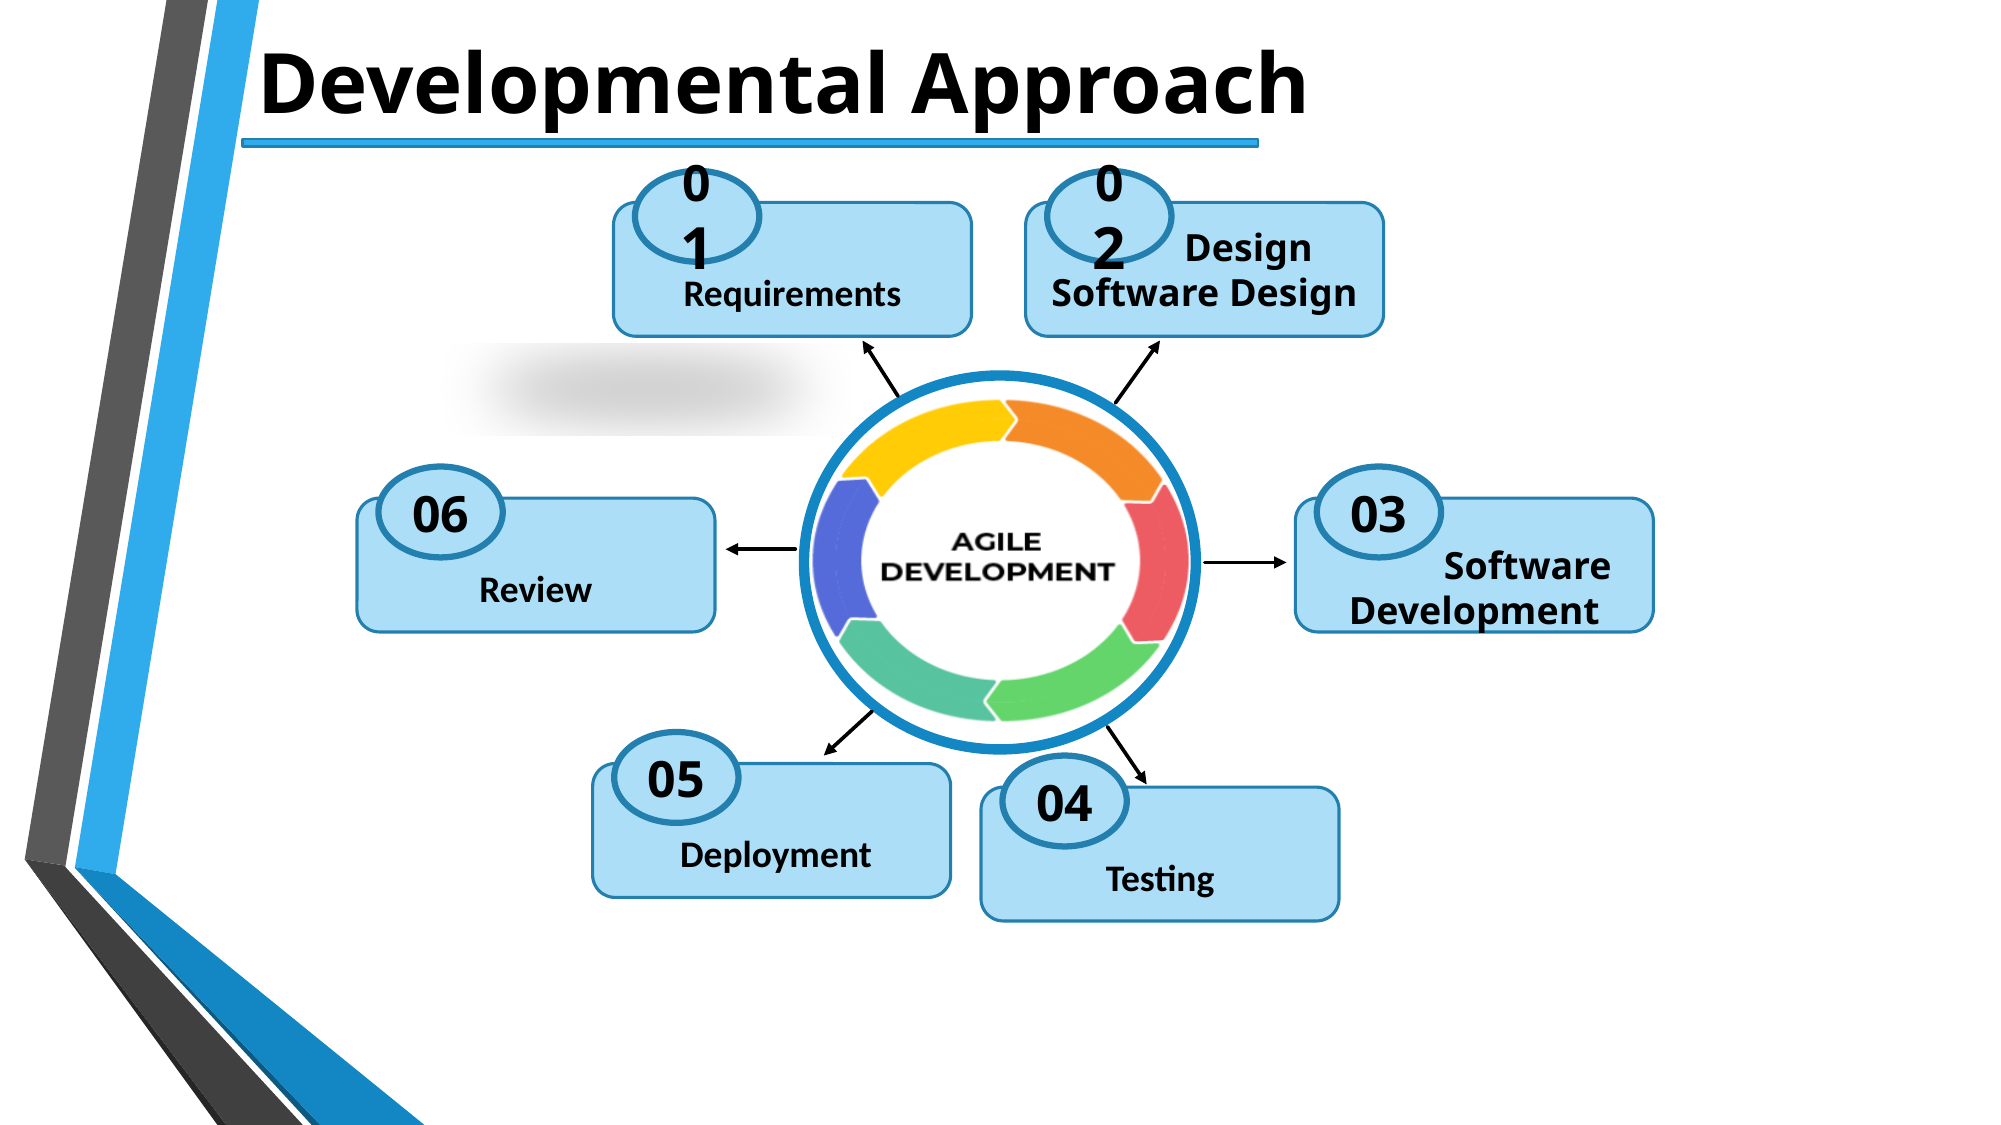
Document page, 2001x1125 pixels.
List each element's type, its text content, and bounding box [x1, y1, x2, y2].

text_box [980, 755, 1340, 922]
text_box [592, 731, 951, 898]
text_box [1295, 466, 1654, 633]
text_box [356, 466, 716, 633]
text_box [1025, 170, 1384, 337]
picture [803, 375, 1197, 750]
text_box Developmental Approach [242, 22, 1678, 138]
text_box [241, 138, 1259, 148]
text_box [613, 170, 972, 337]
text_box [1115, 340, 1161, 404]
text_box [862, 340, 899, 397]
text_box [1107, 726, 1147, 755]
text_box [823, 711, 873, 731]
